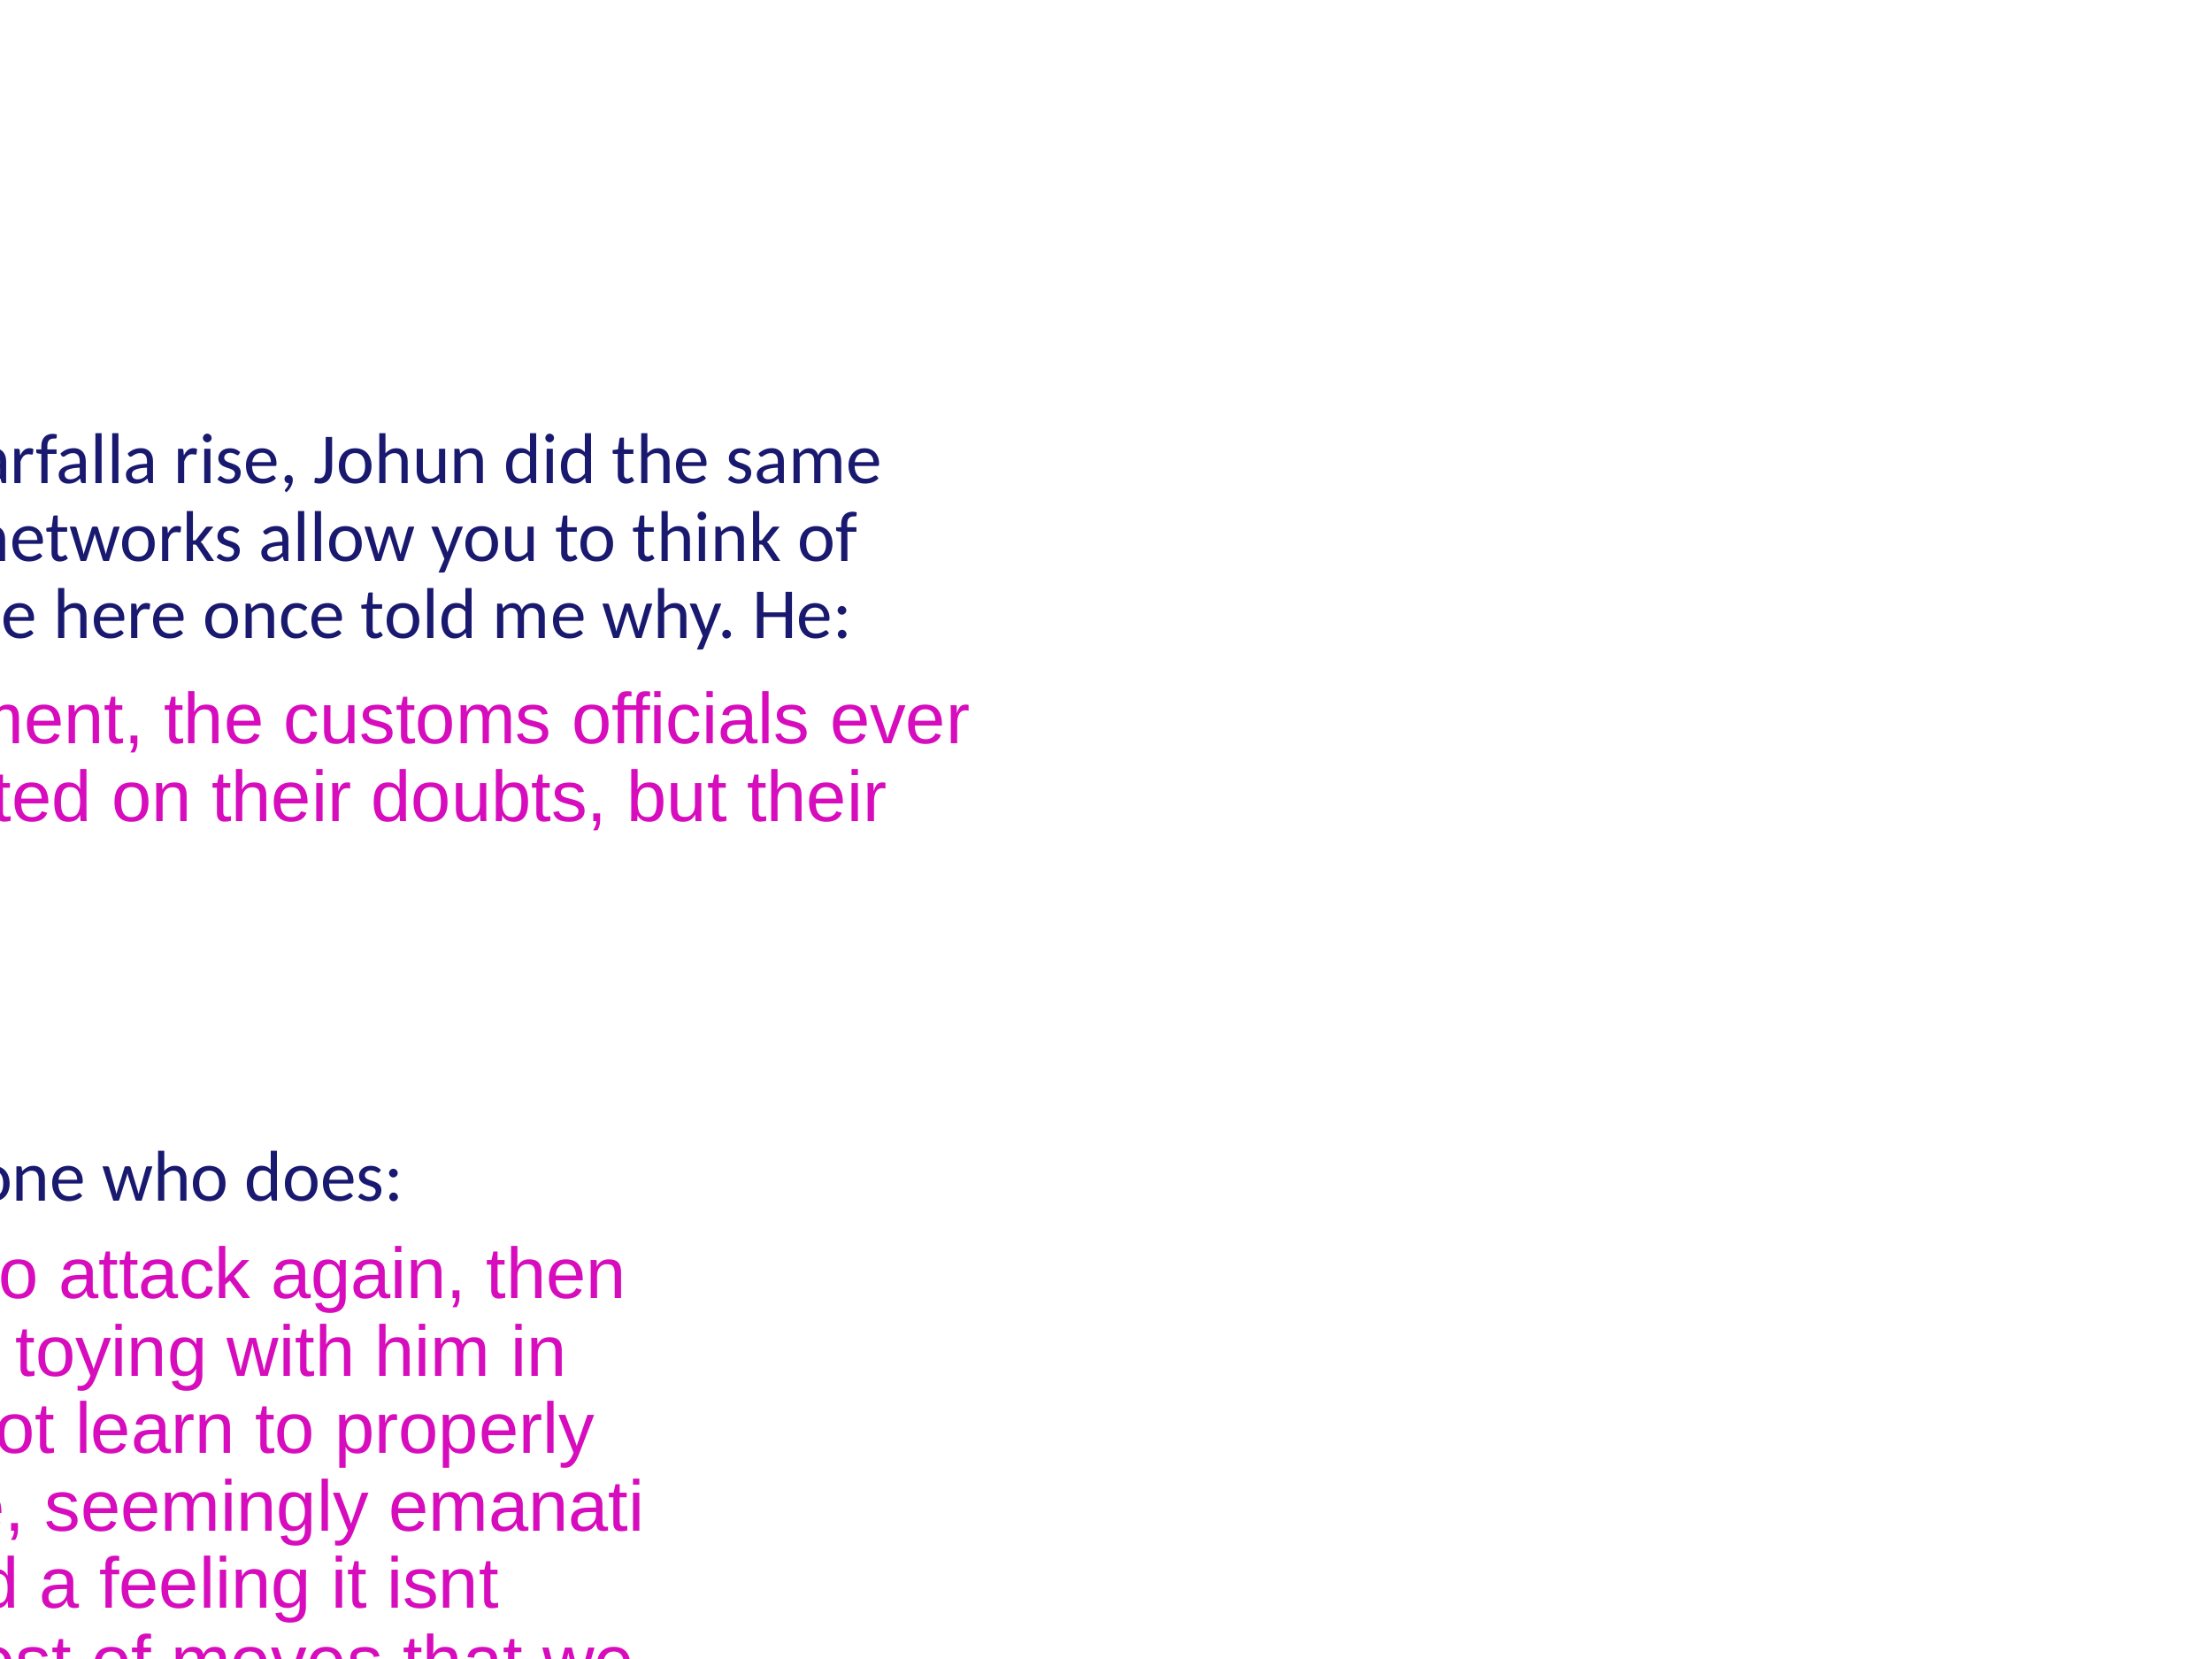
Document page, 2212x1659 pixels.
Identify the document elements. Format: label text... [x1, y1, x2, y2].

text_box Anyone who does: [0, 1122, 418, 1220]
text_box Seeing Farfalla rise, Johun did the same [0, 405, 896, 505]
text_box Just a moment, the customs officials ever [0, 665, 984, 765]
text_box Neural networks allow you to think of [0, 482, 872, 583]
text_box she was toying with him in [0, 1297, 580, 1375]
text_box he had a feeling it isnt [0, 1530, 512, 1607]
text_box he counted on their doubts, but their [0, 742, 901, 842]
text_box darth Bane, seemingly emanati [0, 1452, 658, 1552]
text_box The smallest of moves that we [0, 1607, 649, 1659]
text_box she did not learn to properly [0, 1375, 609, 1452]
text_box someone here once told me why. He: [0, 560, 866, 660]
text_box we move to attack again, then [0, 1220, 641, 1320]
